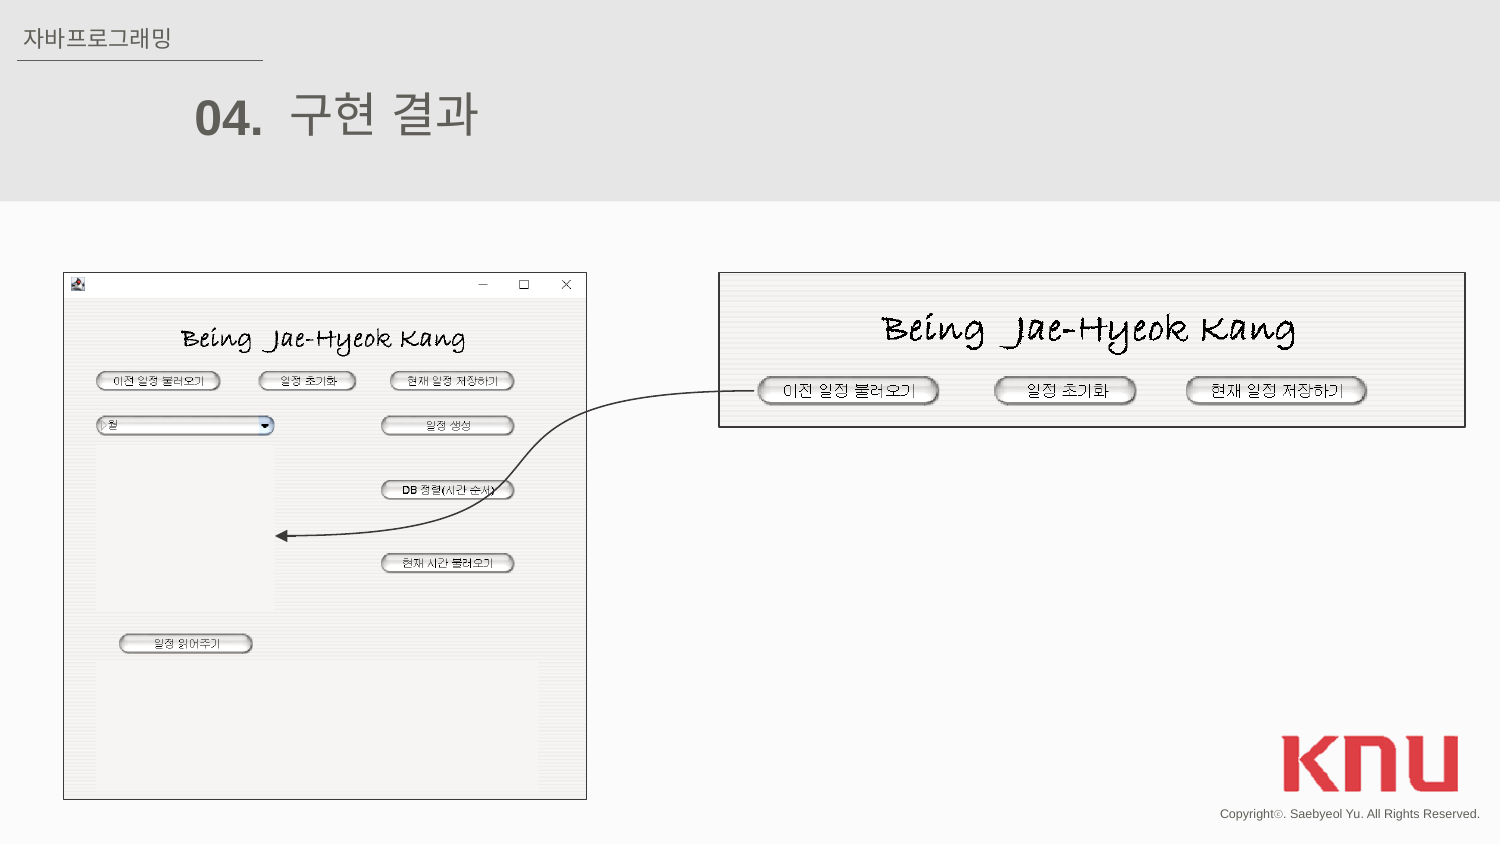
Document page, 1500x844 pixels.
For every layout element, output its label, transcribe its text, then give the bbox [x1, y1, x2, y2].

picture [1276, 716, 1465, 811]
picture [719, 273, 1465, 427]
text_box [0, 0, 1500, 202]
text_box 구현 결과 [278, 79, 762, 148]
text_box 04. [156, 80, 275, 152]
text_box 자바프로그래밍 [12, 19, 200, 59]
picture [63, 273, 586, 799]
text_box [284, 390, 755, 536]
